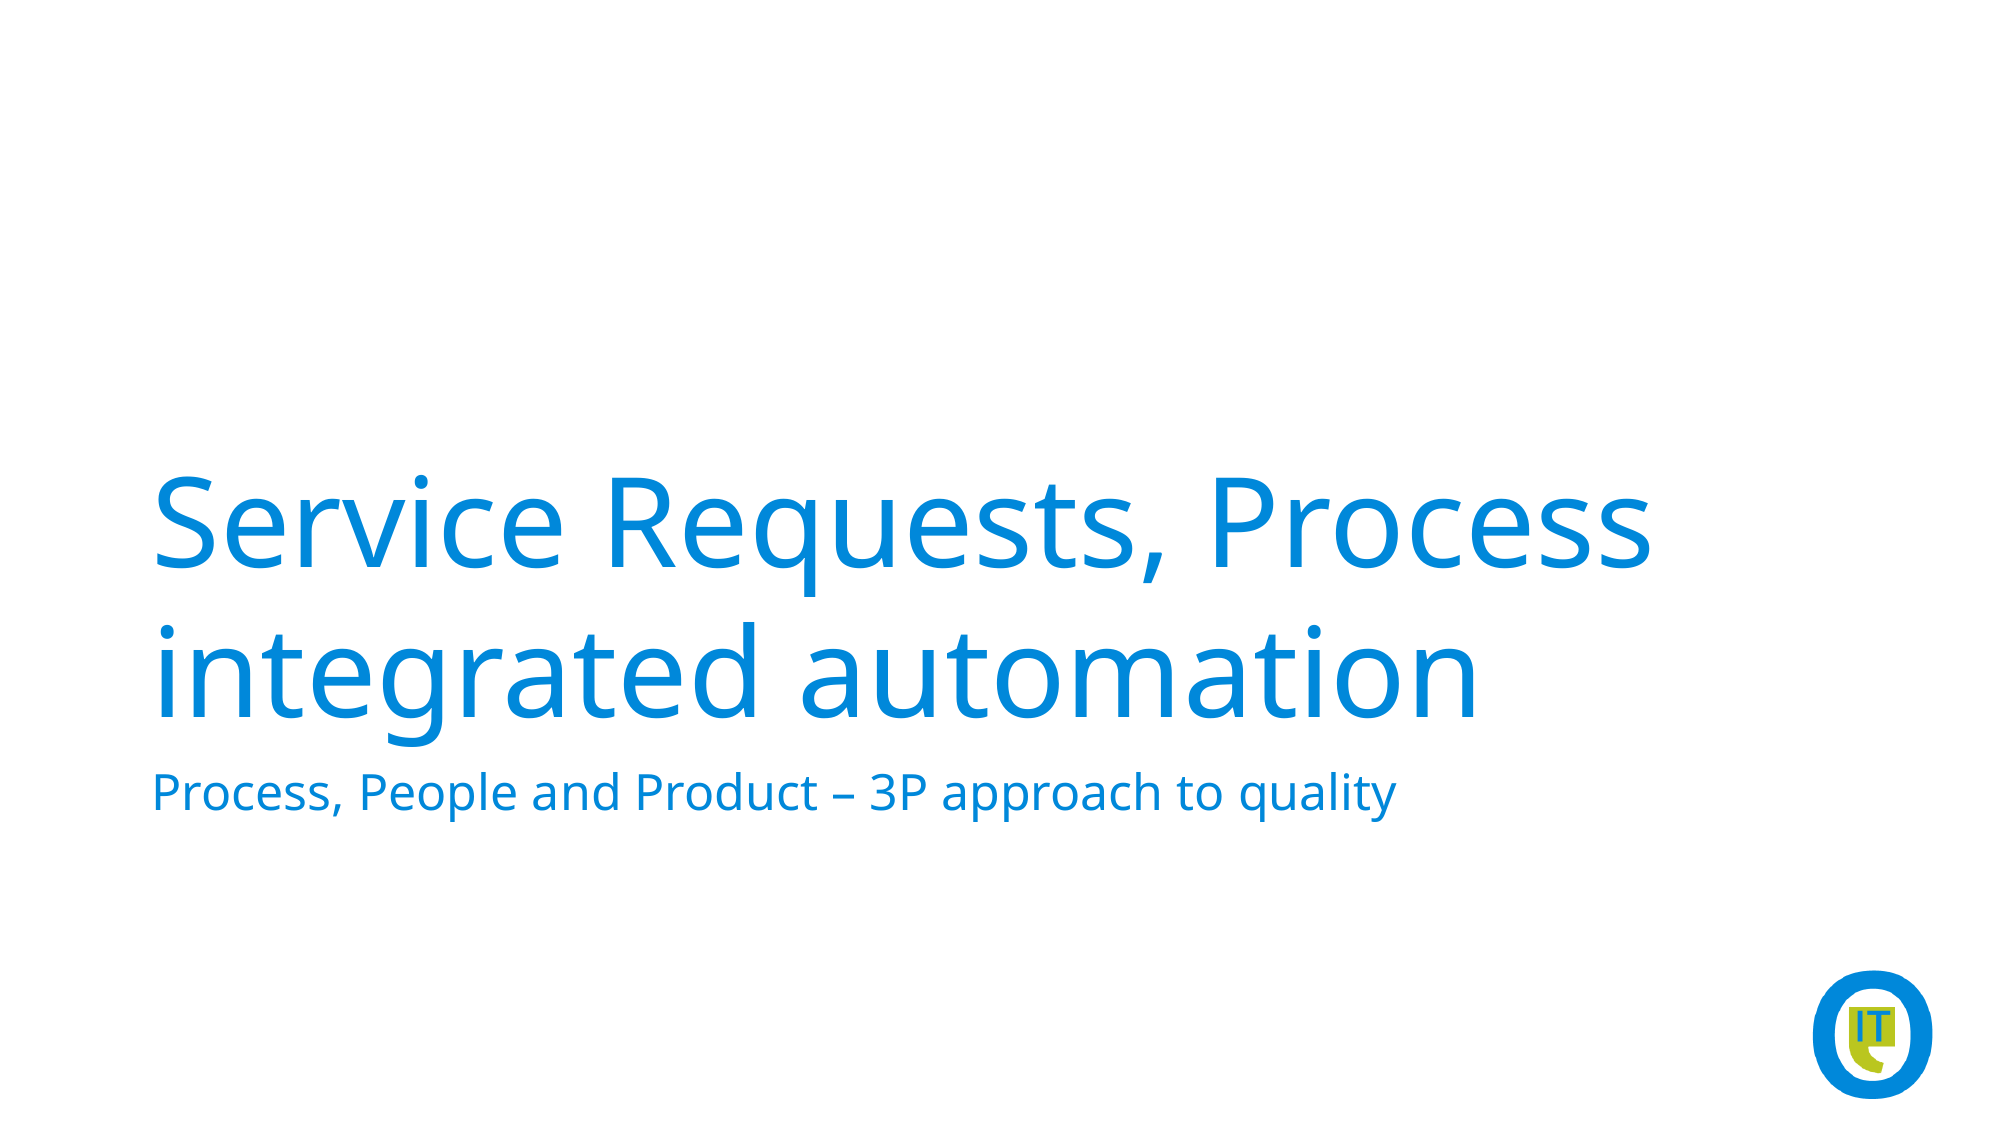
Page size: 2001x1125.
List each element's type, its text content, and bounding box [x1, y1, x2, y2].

picture [1807, 969, 1938, 1100]
title Service Requests, Process integrated automation [136, 280, 1862, 750]
list Process, People and Product – 3P approach to quality [136, 752, 1862, 999]
